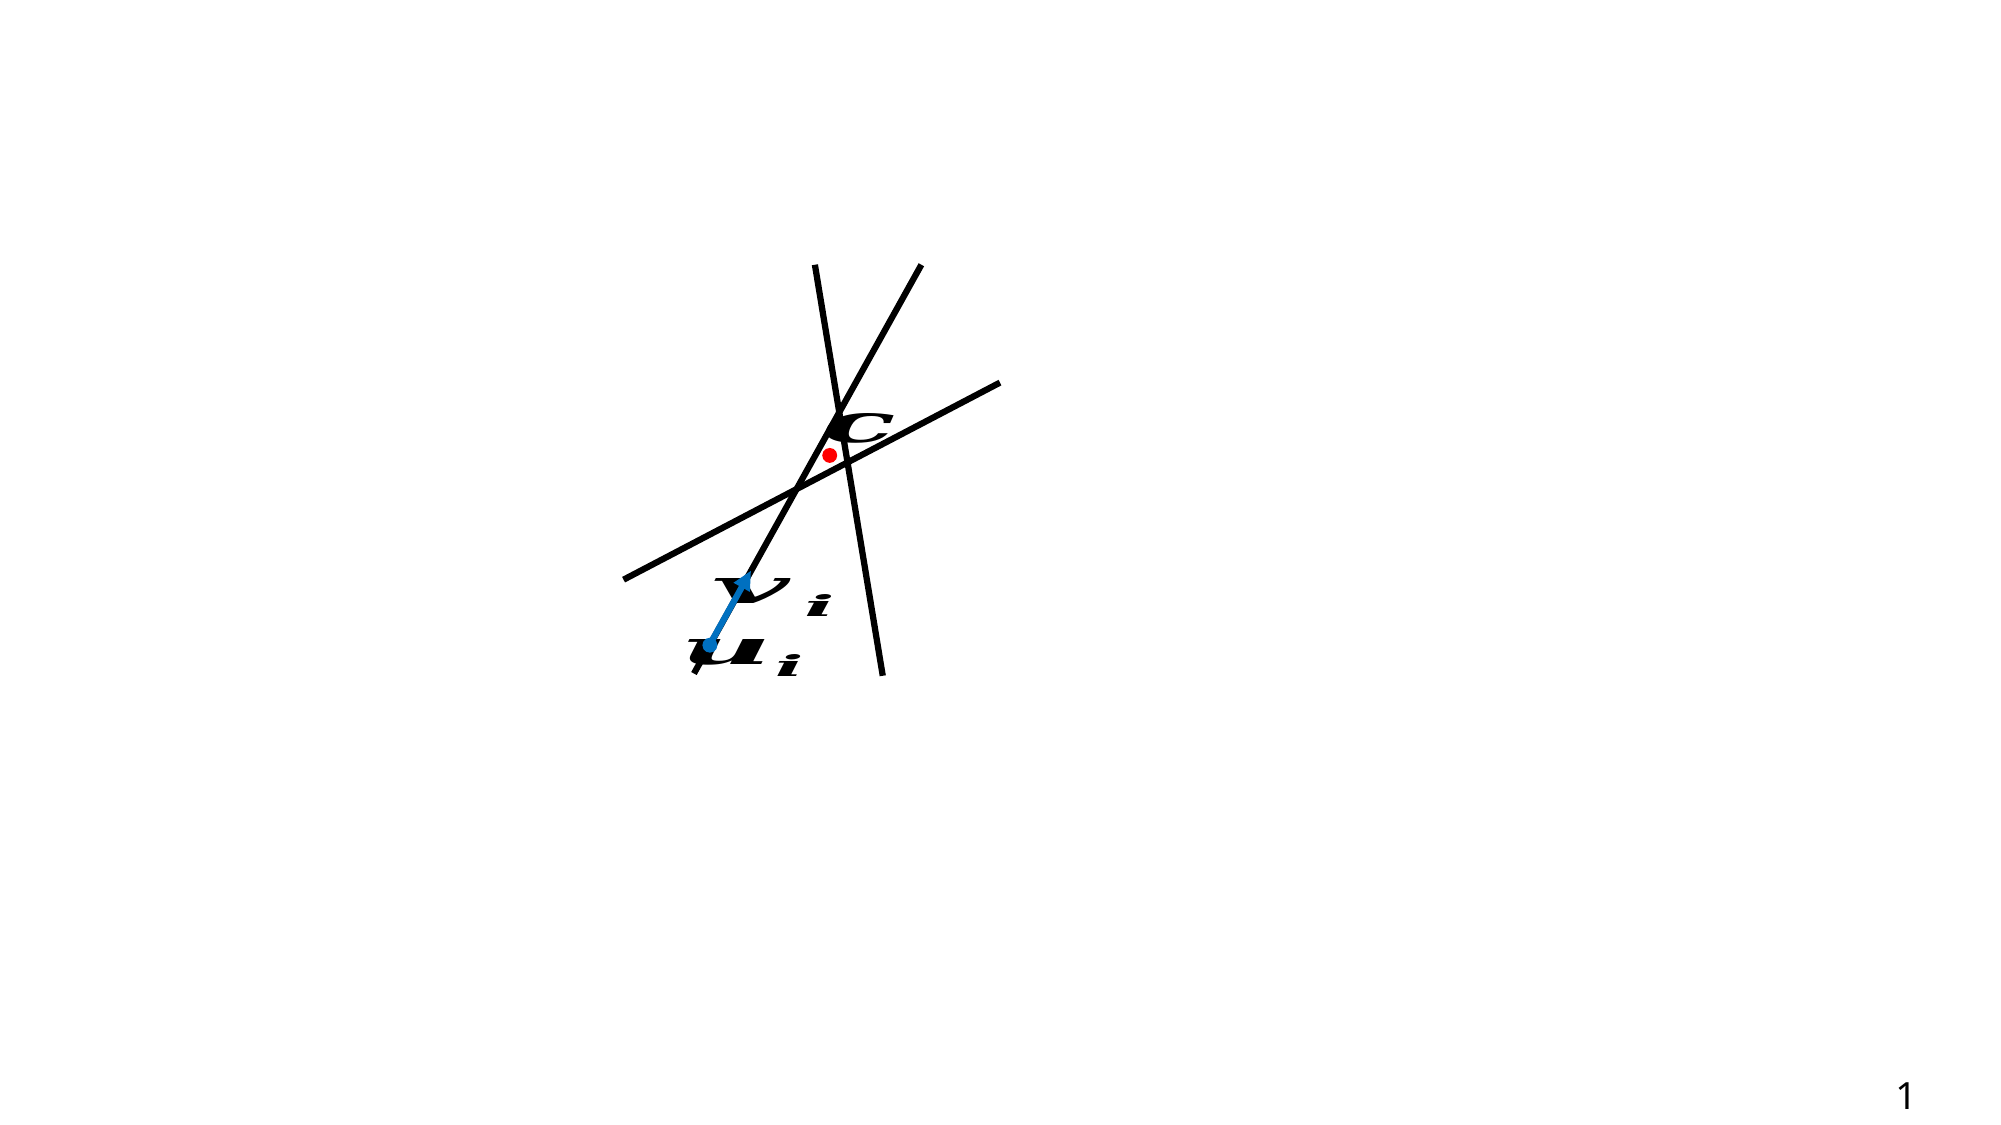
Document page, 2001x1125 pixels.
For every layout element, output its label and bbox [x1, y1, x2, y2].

text_box [922, 382, 1000, 580]
text_box [883, 264, 922, 674]
text_box [693, 264, 814, 674]
text_box [623, 382, 693, 580]
text_box [711, 570, 751, 642]
text_box [814, 264, 883, 676]
